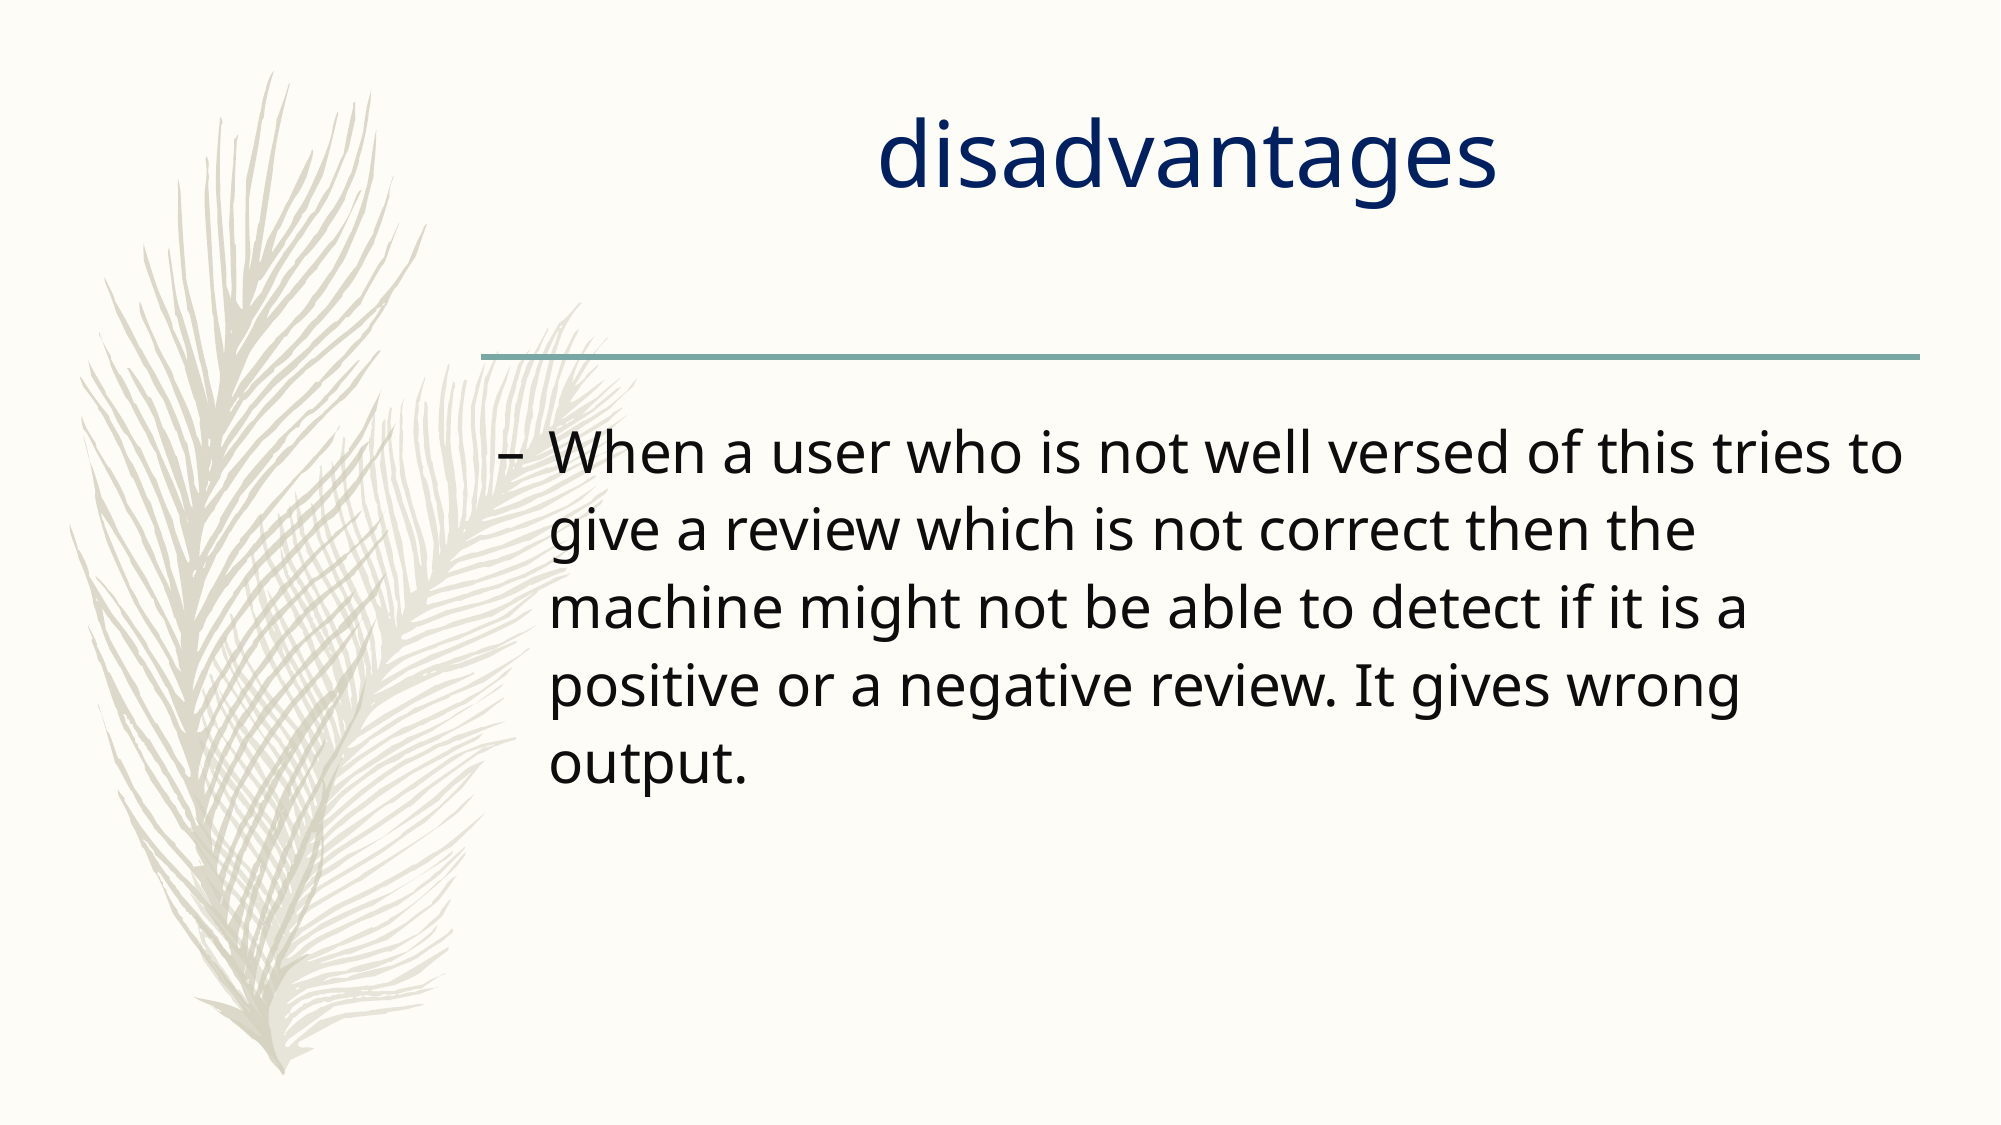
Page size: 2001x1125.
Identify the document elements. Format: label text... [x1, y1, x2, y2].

title disadvantages [481, 93, 1920, 350]
list When a user who is not well versed of this tries to give a review which is not correct then the machine might not be able to detect if it is a positive or a negative review. It gives wrong output. [481, 399, 1920, 999]
